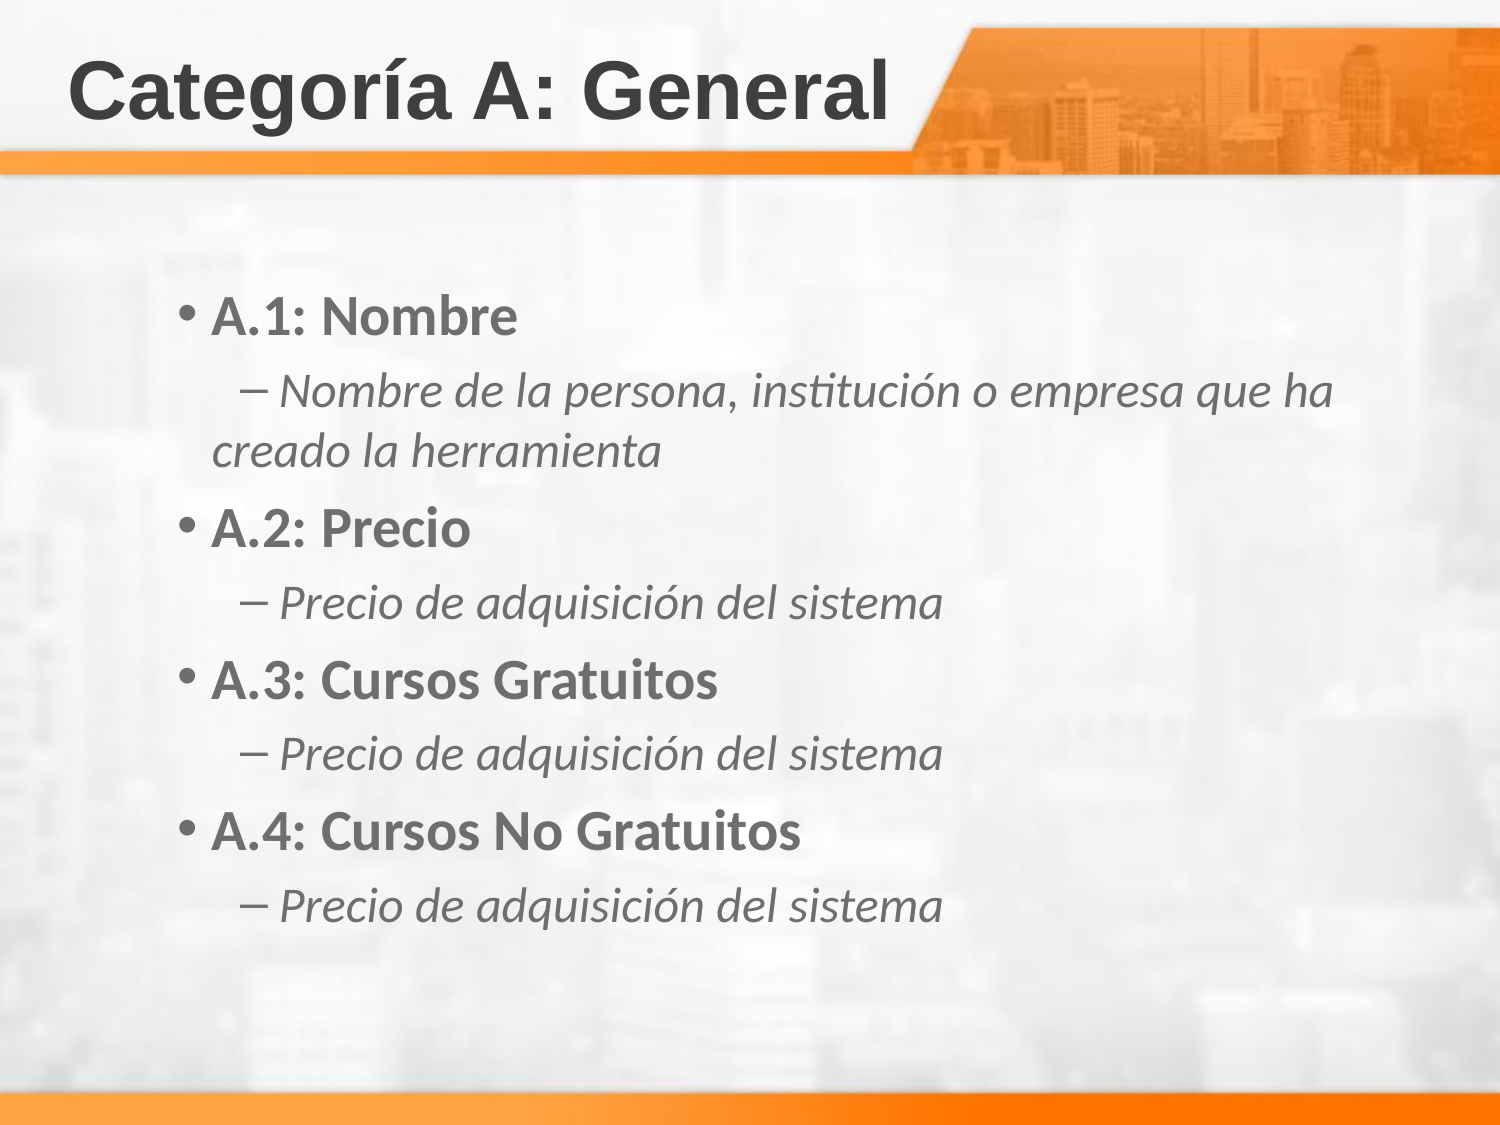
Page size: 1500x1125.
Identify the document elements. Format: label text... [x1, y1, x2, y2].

title Categoría A: General [0, 0, 984, 172]
picture [0, 0, 1500, 1125]
list A.1: Nombre Nombre de la persona, institución o empresa que ha creado la herramienta A.2: Precio Precio de adquisición del sistema A.3: Cursos Gratuitos Precio de adquisición del sistema A.4: Cursos No Gratuitos Precio de adquisición del sistema [75, 262, 1449, 1005]
